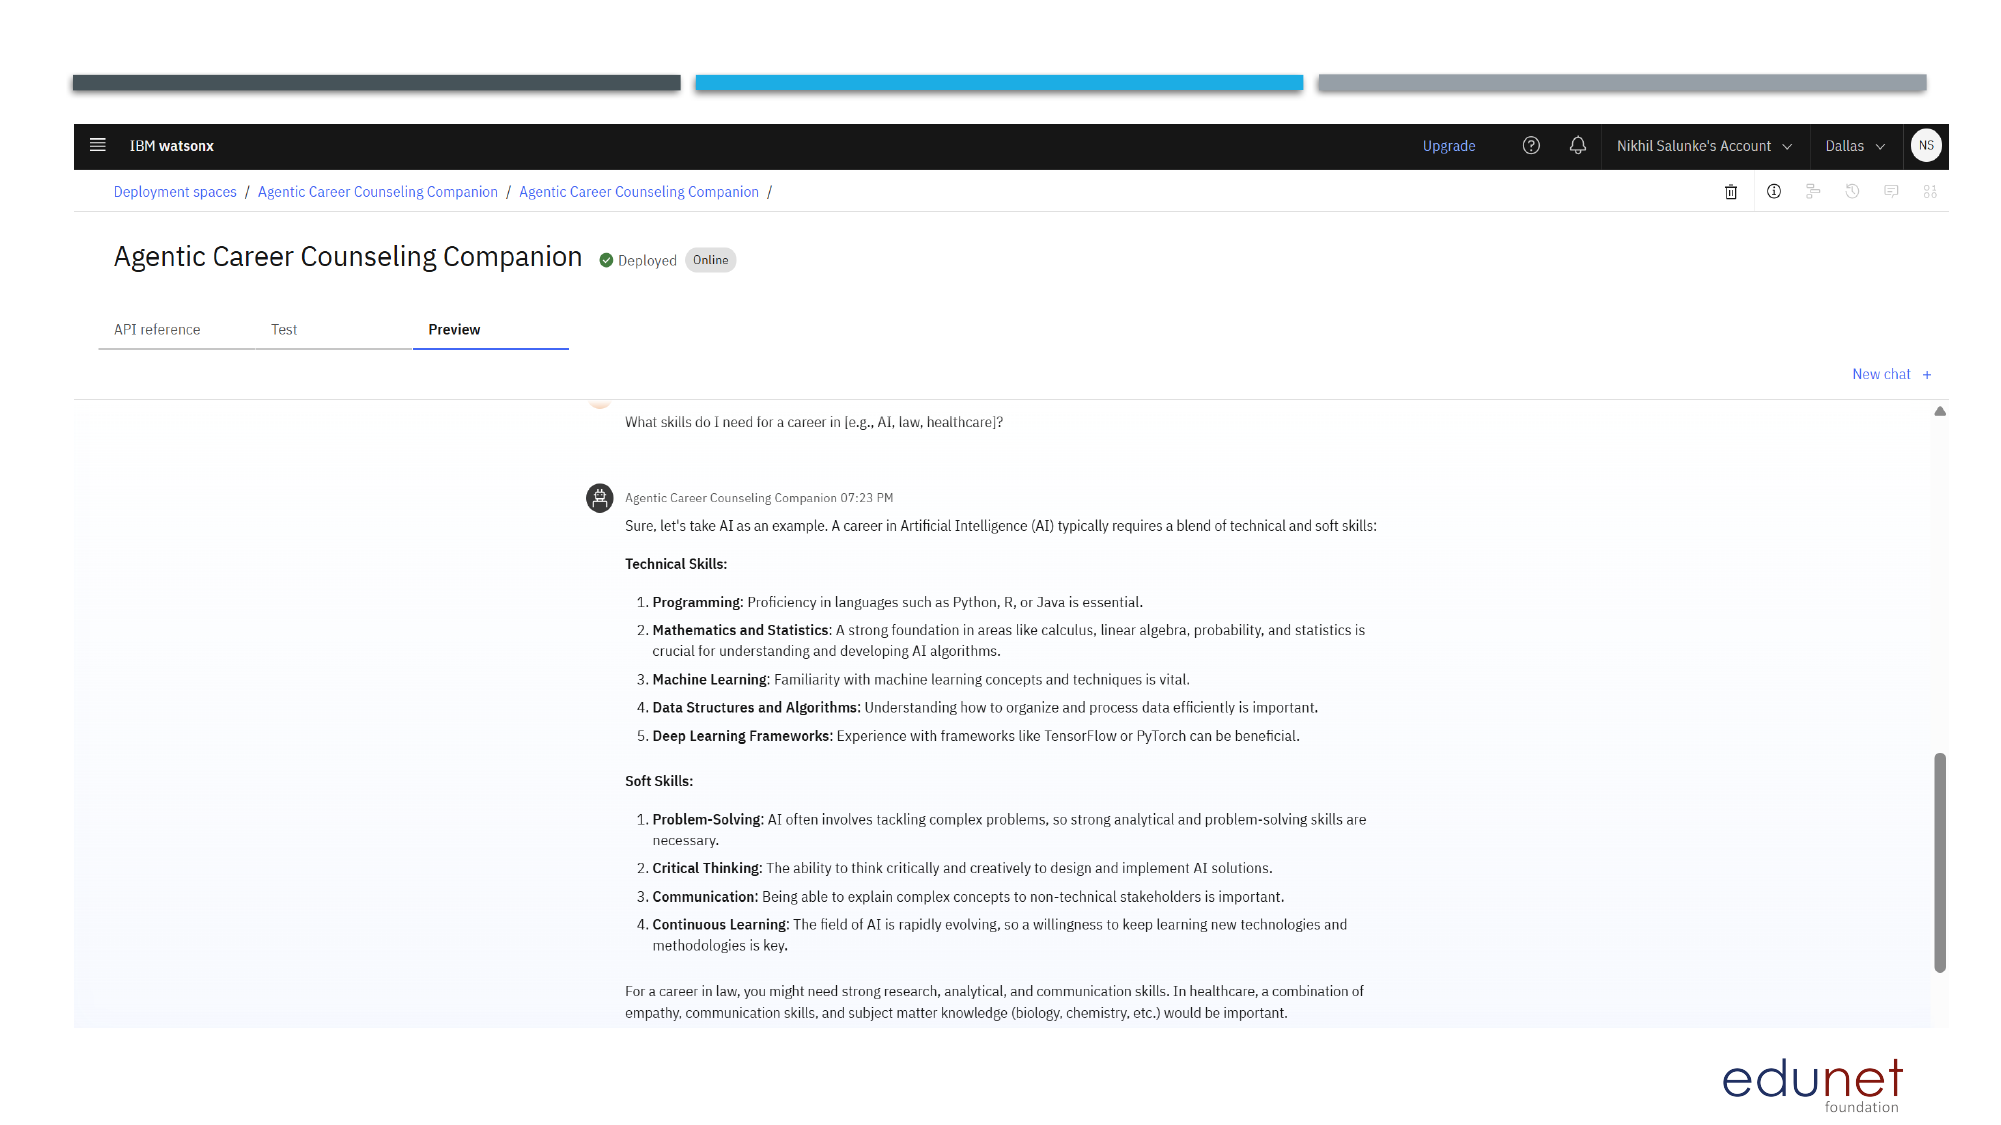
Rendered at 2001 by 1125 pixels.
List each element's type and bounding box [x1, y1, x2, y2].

picture [73, 124, 1950, 1028]
picture [1719, 1056, 1905, 1116]
